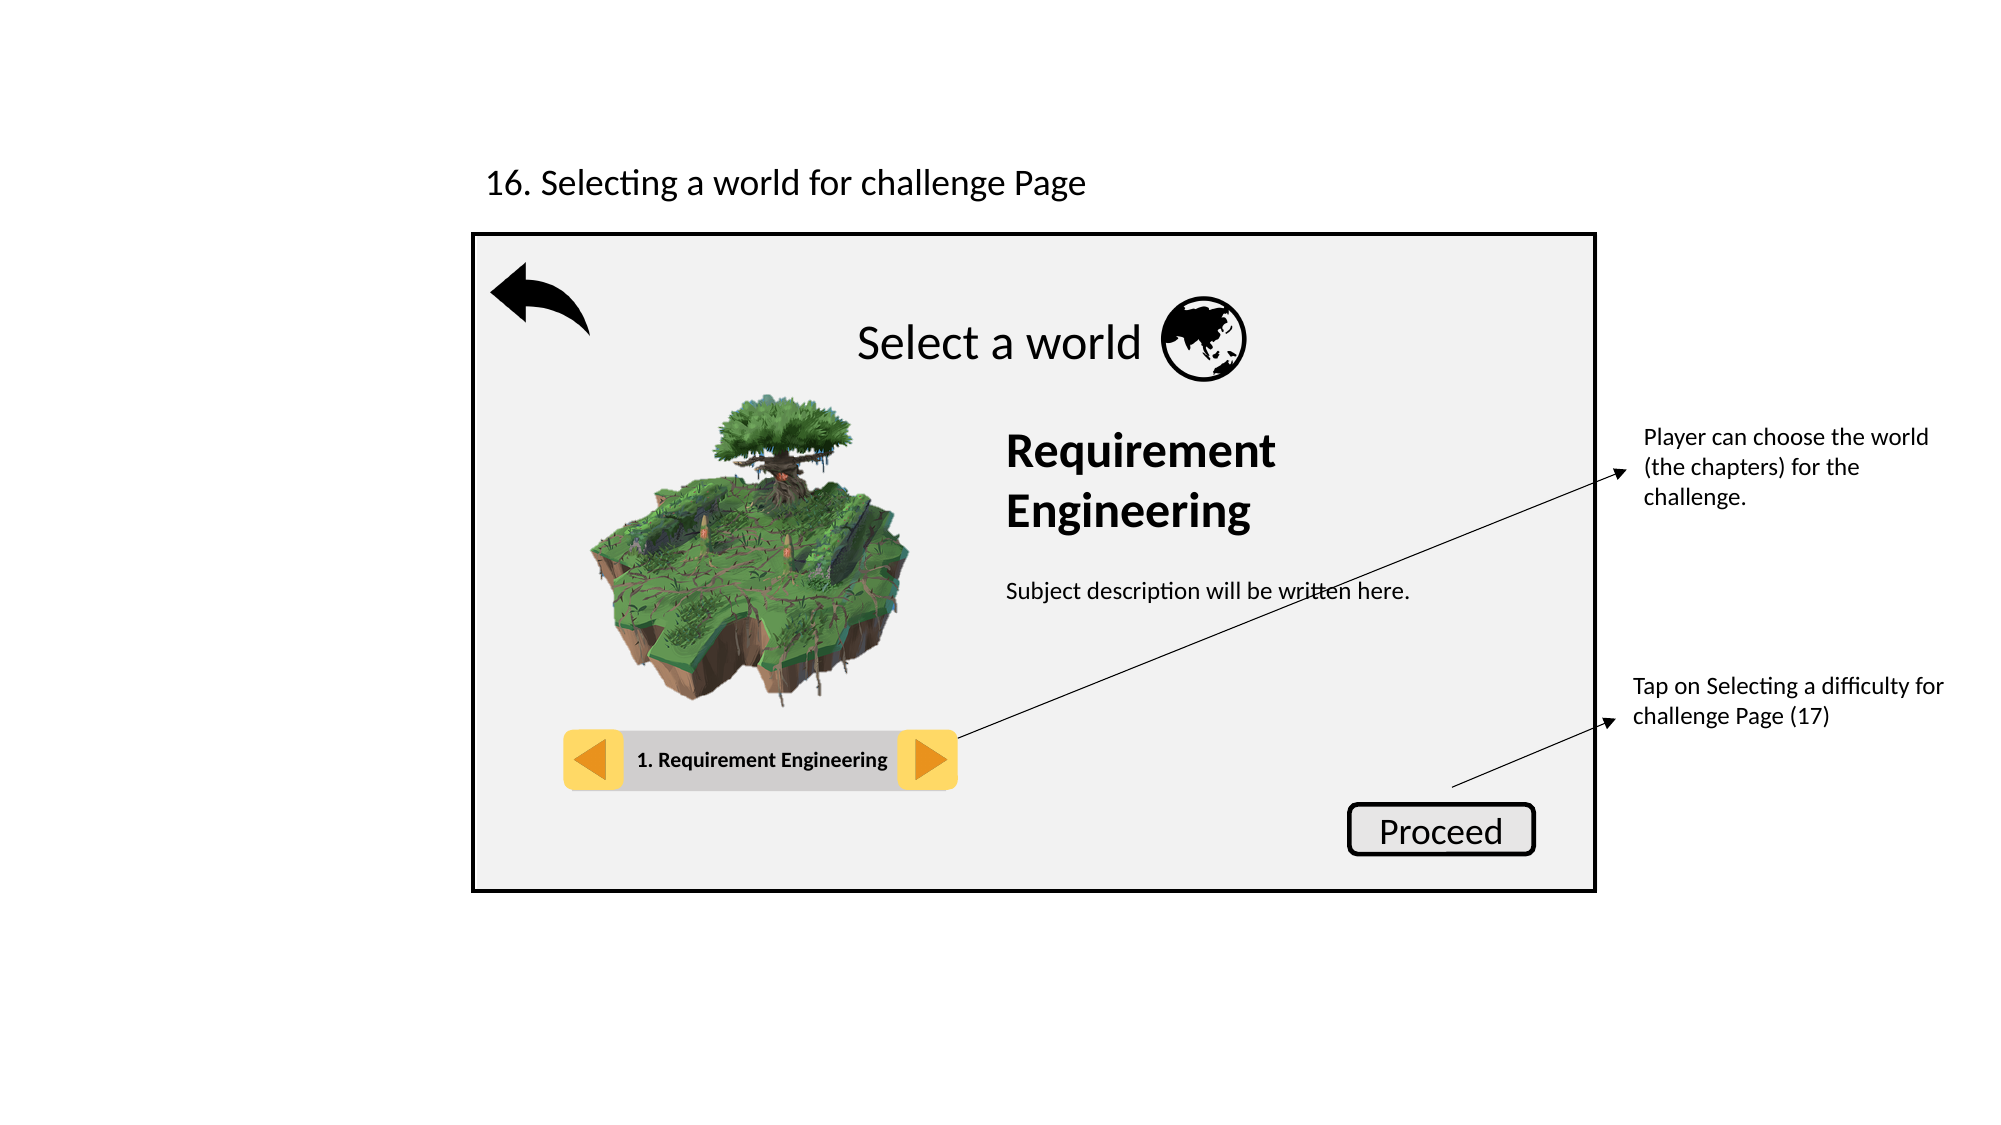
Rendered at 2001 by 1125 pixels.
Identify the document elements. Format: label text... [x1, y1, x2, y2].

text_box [897, 729, 958, 790]
picture [958, 739, 983, 746]
text_box Select a world [842, 302, 1150, 377]
picture [1150, 286, 1258, 394]
text_box Player can choose the world (the chapters) for the challenge. [1629, 413, 1976, 518]
text_box Proceed [1348, 803, 1535, 856]
text_box Requirement Engineering [991, 410, 1523, 469]
text_box [571, 780, 947, 792]
text_box 16. Selecting a world for challenge Page [470, 150, 1103, 211]
text_box [472, 233, 1596, 892]
text_box 1. Requirement Engineering [624, 746, 897, 780]
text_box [563, 729, 624, 790]
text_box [957, 469, 1627, 739]
text_box Tap on Selecting a difficulty for challenge Page (17) [1627, 662, 1965, 738]
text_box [1451, 739, 1616, 788]
picture [479, 238, 983, 746]
